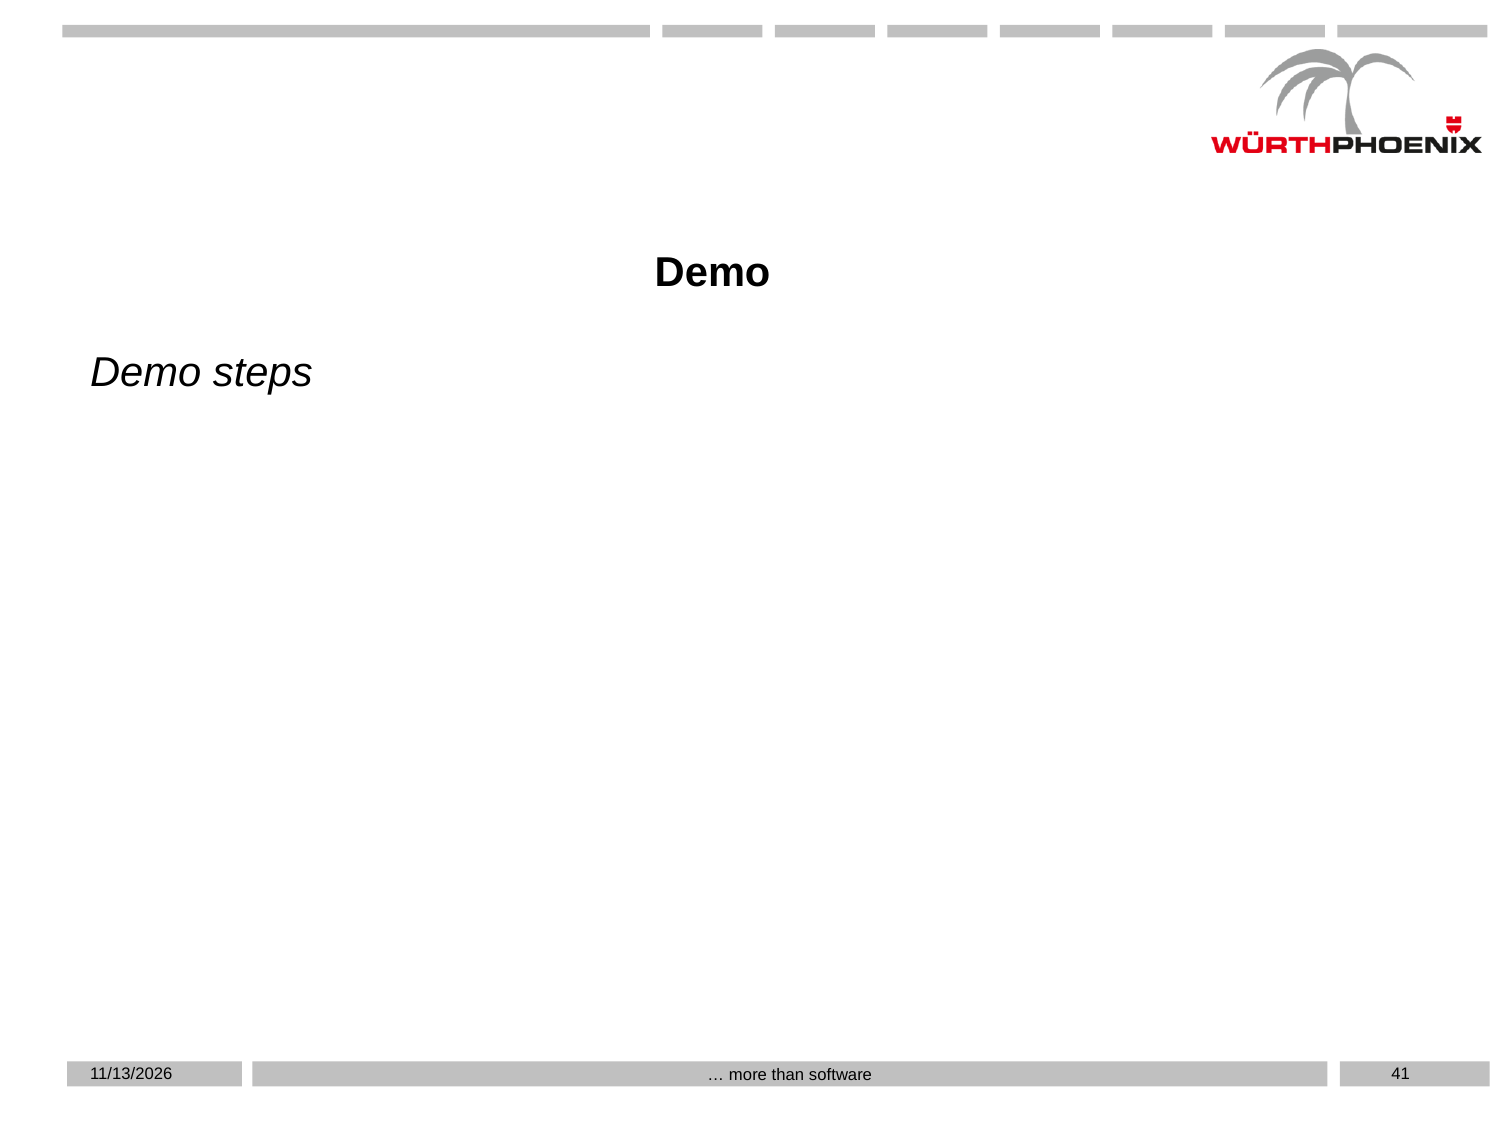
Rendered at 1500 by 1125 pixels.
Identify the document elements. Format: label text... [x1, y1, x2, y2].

slide_number 41 [1074, 1042, 1425, 1103]
list Demo steps [75, 337, 1426, 901]
picture [1211, 49, 1482, 153]
subtitle Demo [187, 237, 1238, 313]
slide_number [75, 1042, 425, 1103]
